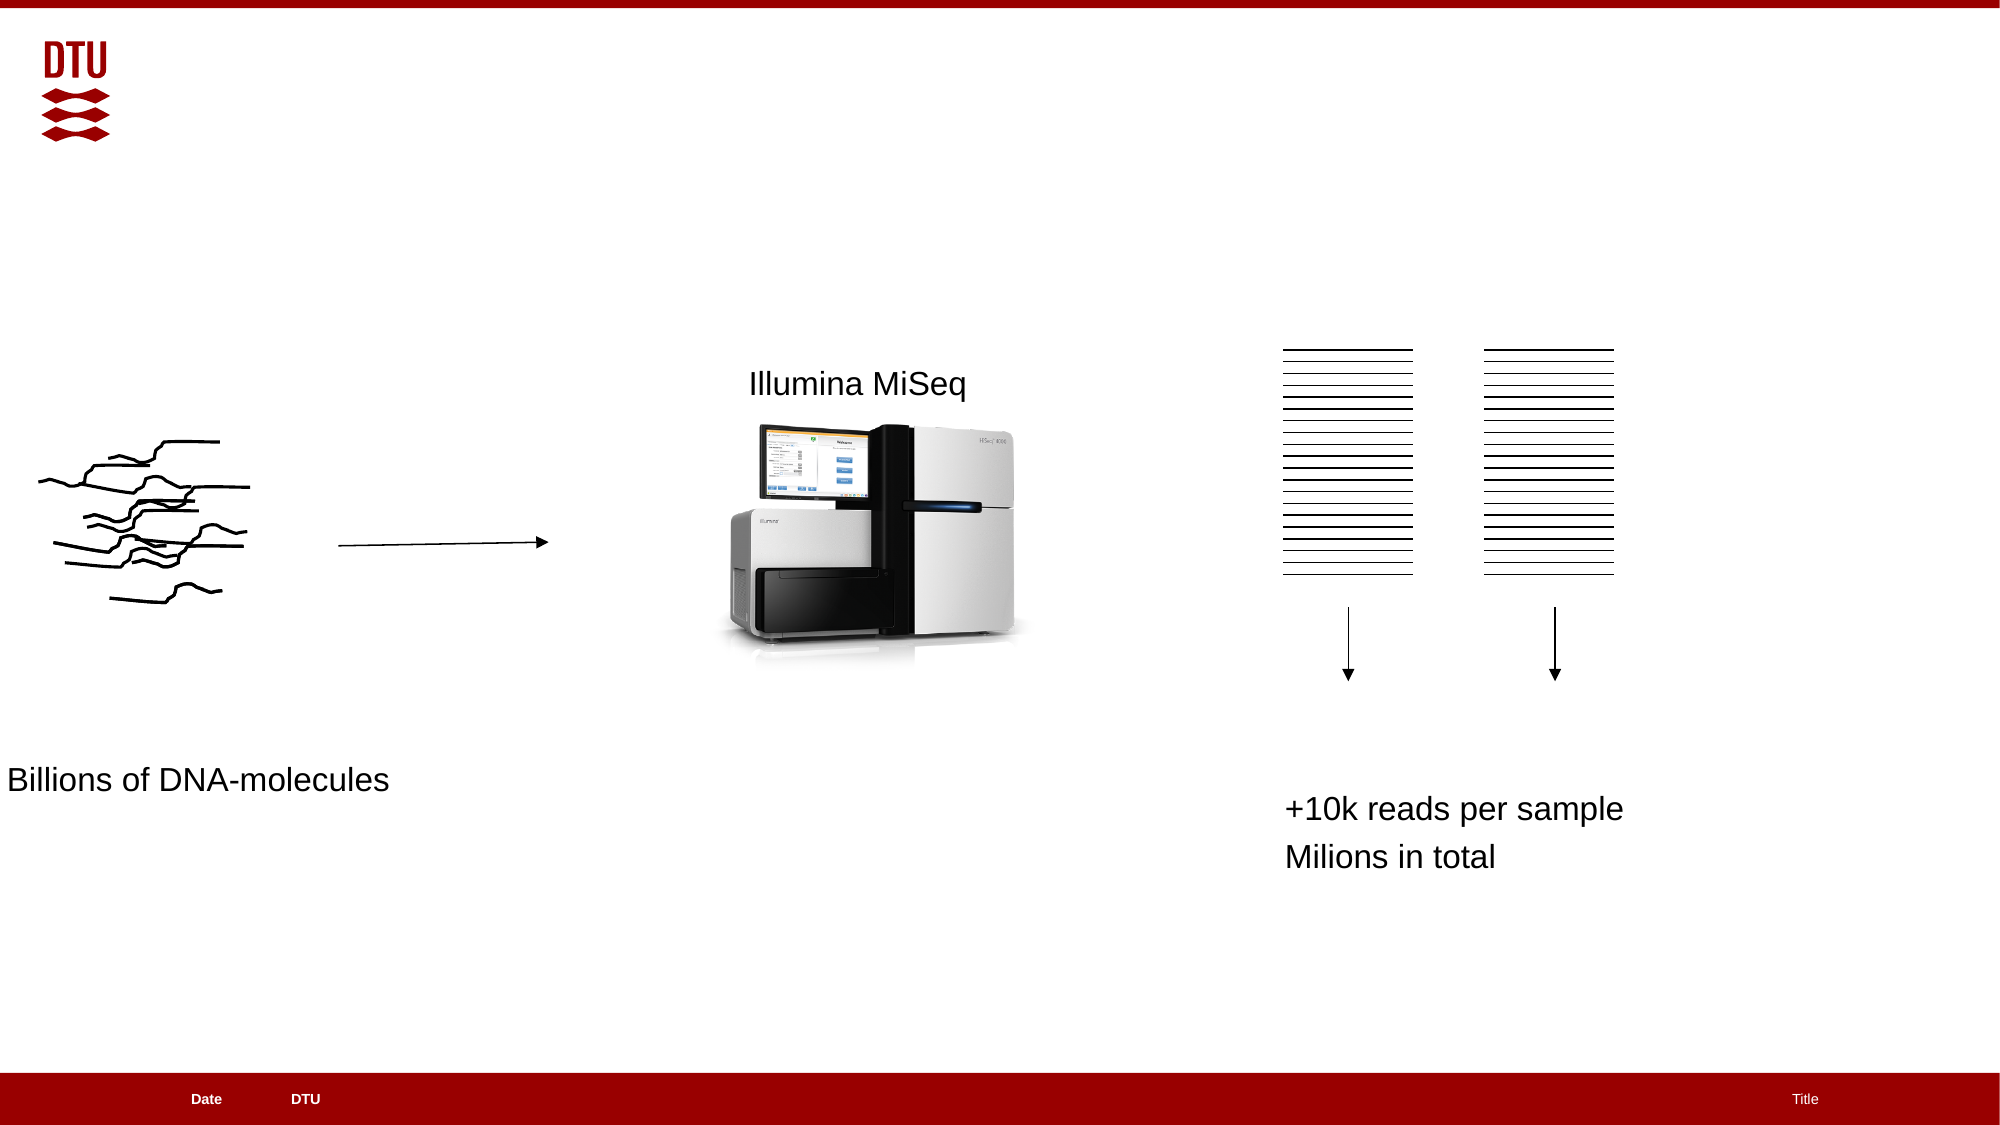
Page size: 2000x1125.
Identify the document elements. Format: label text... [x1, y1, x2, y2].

text_box [38, 465, 151, 487]
text_box [131, 545, 244, 567]
text_box [87, 510, 199, 532]
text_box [338, 541, 549, 546]
text_box [134, 524, 248, 544]
text_box Billions of DNA-molecules [6, 758, 391, 799]
text_box [108, 441, 220, 463]
text_box [64, 548, 178, 568]
text_box [81, 476, 192, 494]
text_box Illumina MiSeq [748, 361, 968, 384]
text_box [53, 535, 167, 553]
picture [701, 385, 1044, 682]
text_box [109, 583, 223, 603]
text_box +10k reads per sample Milions in total [1285, 786, 1626, 876]
text_box [138, 486, 251, 508]
text_box [83, 500, 164, 522]
